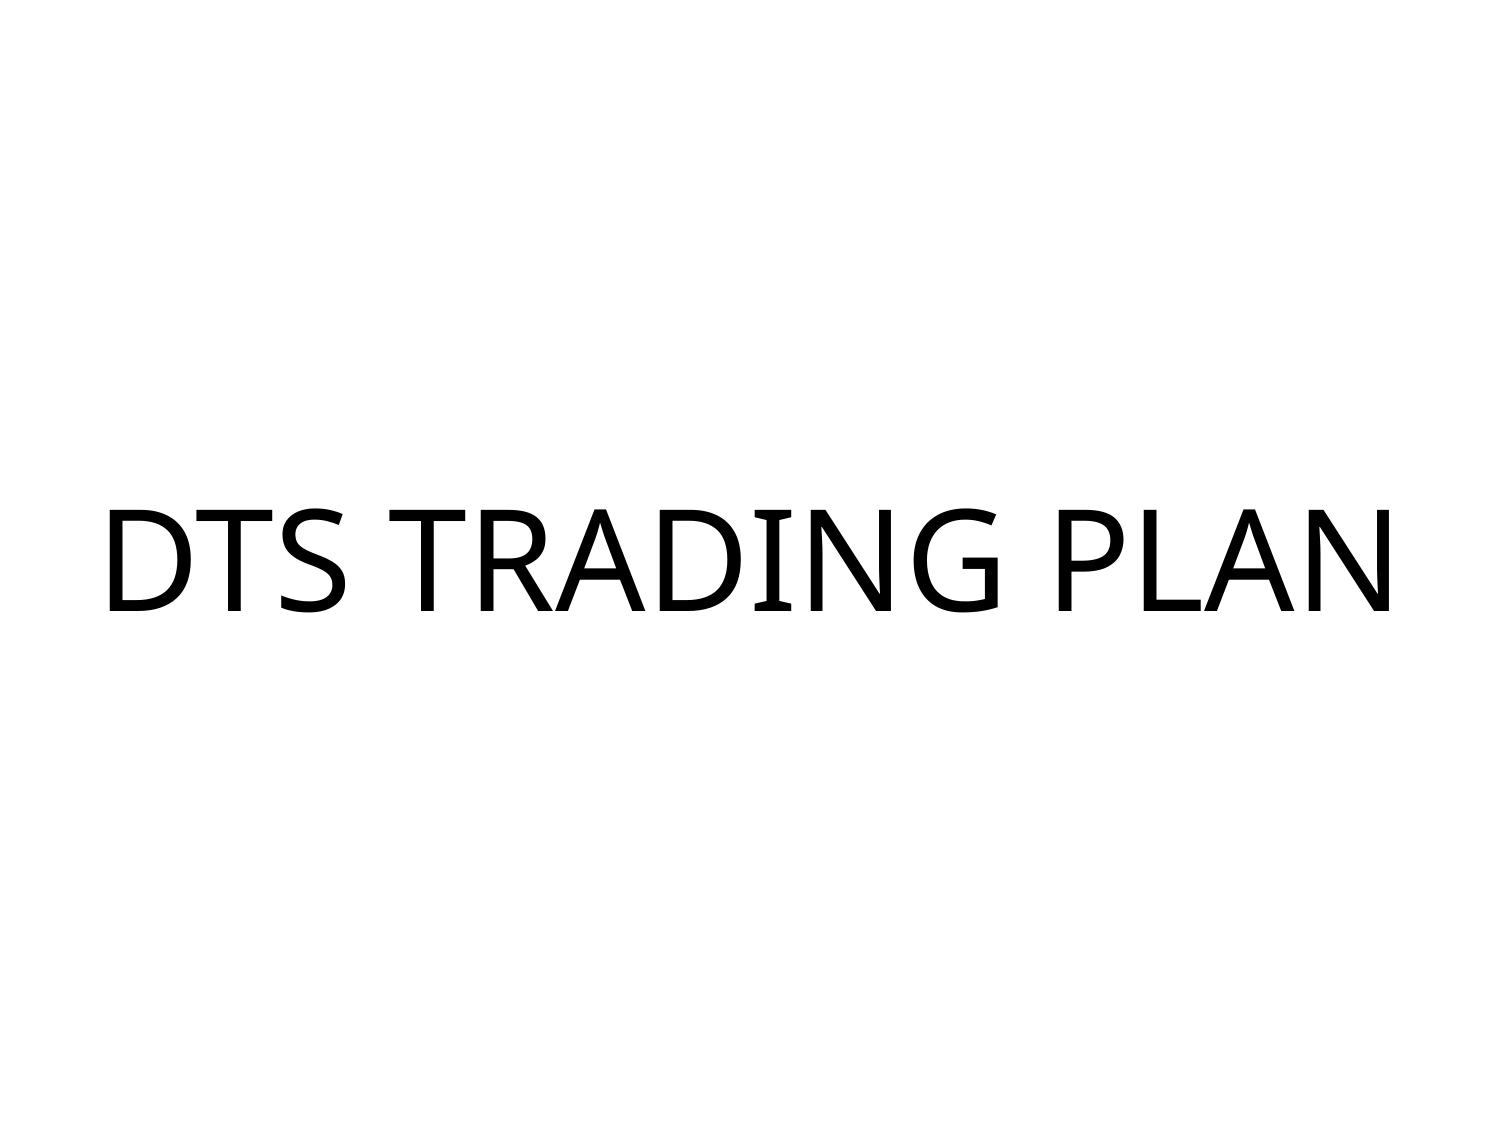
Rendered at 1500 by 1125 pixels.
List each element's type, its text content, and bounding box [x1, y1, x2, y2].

title DTS TRADING PLAN [0, 457, 1500, 675]
